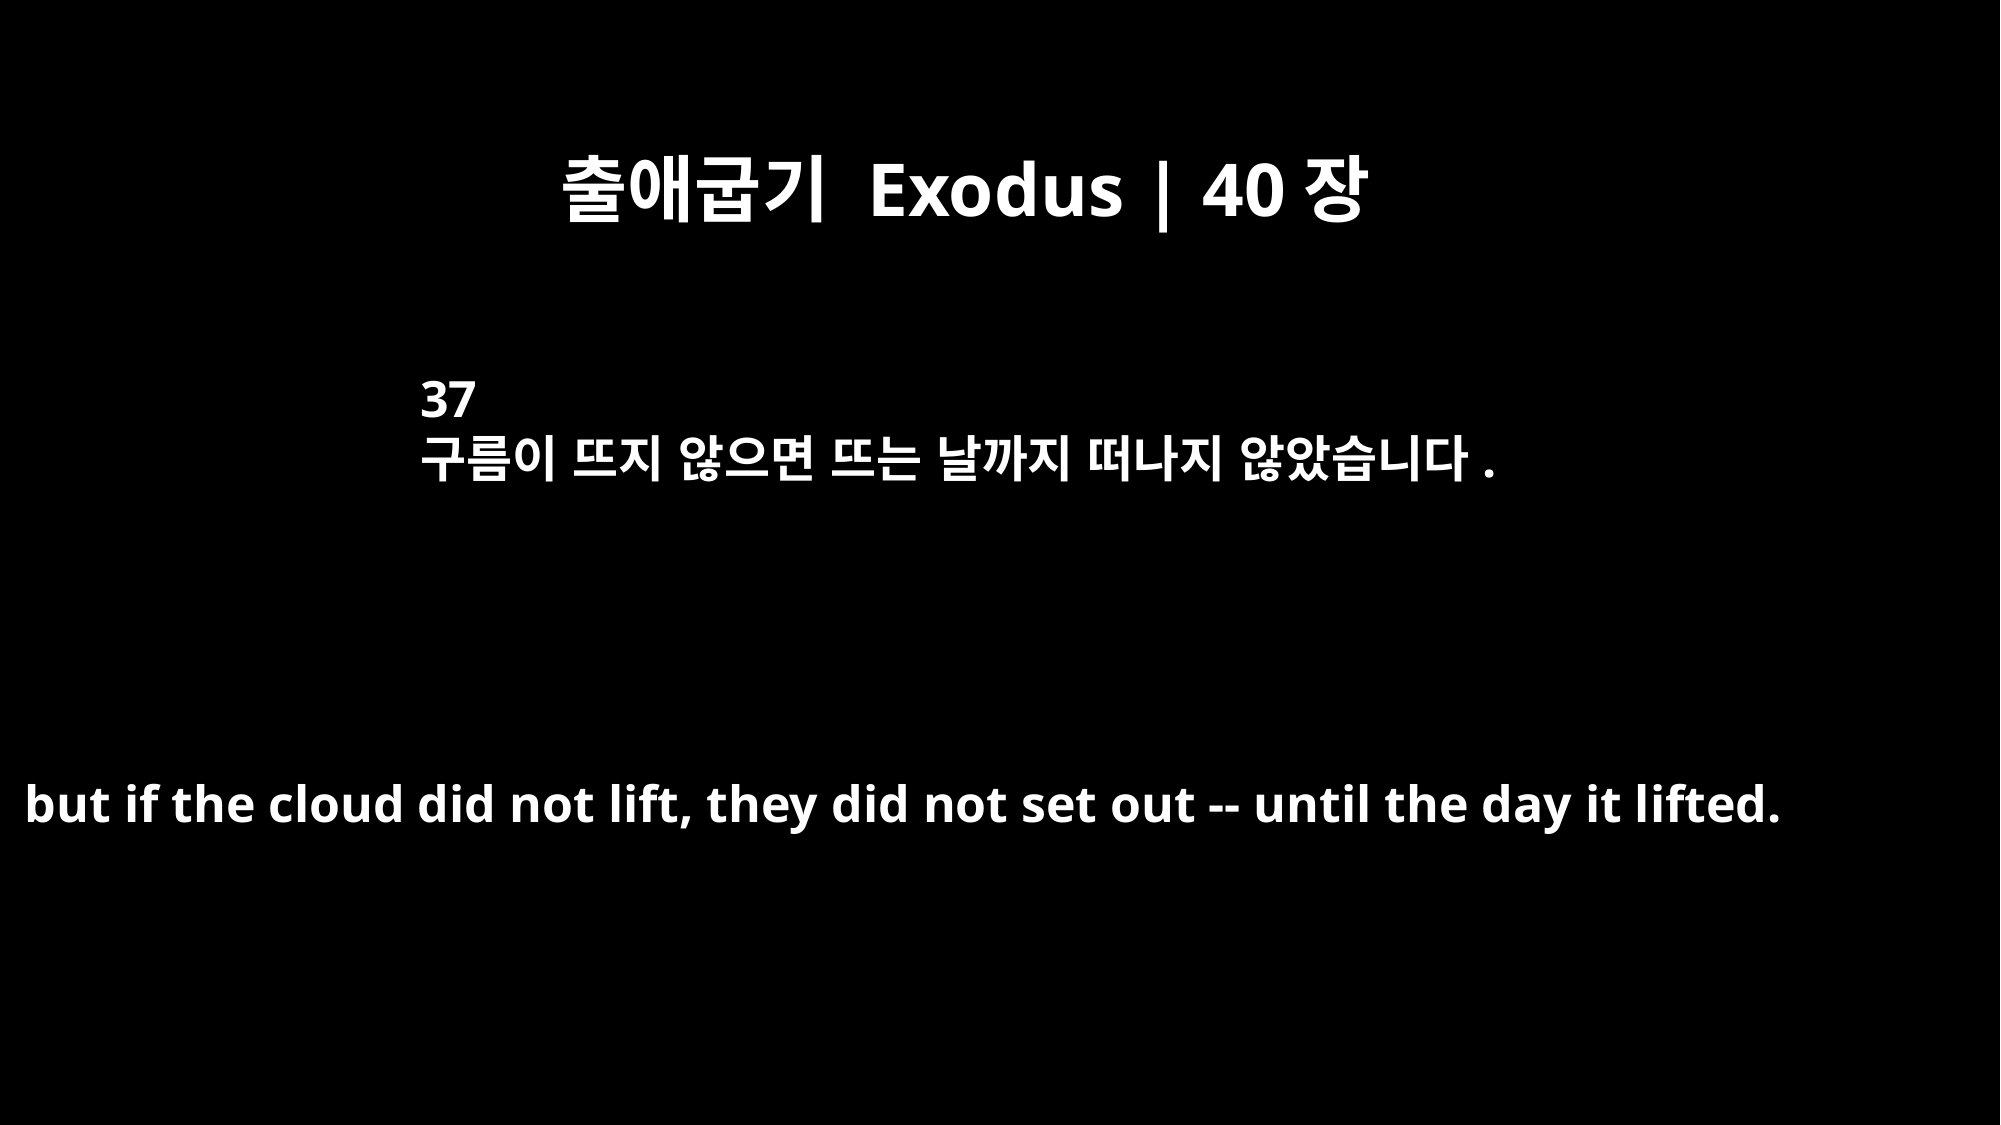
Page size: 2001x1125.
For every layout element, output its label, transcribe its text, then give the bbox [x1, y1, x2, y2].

text_box 출애굽기 Exodus | 40장 [545, 136, 1387, 239]
text_box 37 구름이 뜨지 않으면 뜨는 날까지 떠나지 않았습니다. [405, 359, 1512, 495]
text_box but if the cloud did not lift, they did not set out -- until the day it lifted. [10, 764, 1798, 840]
